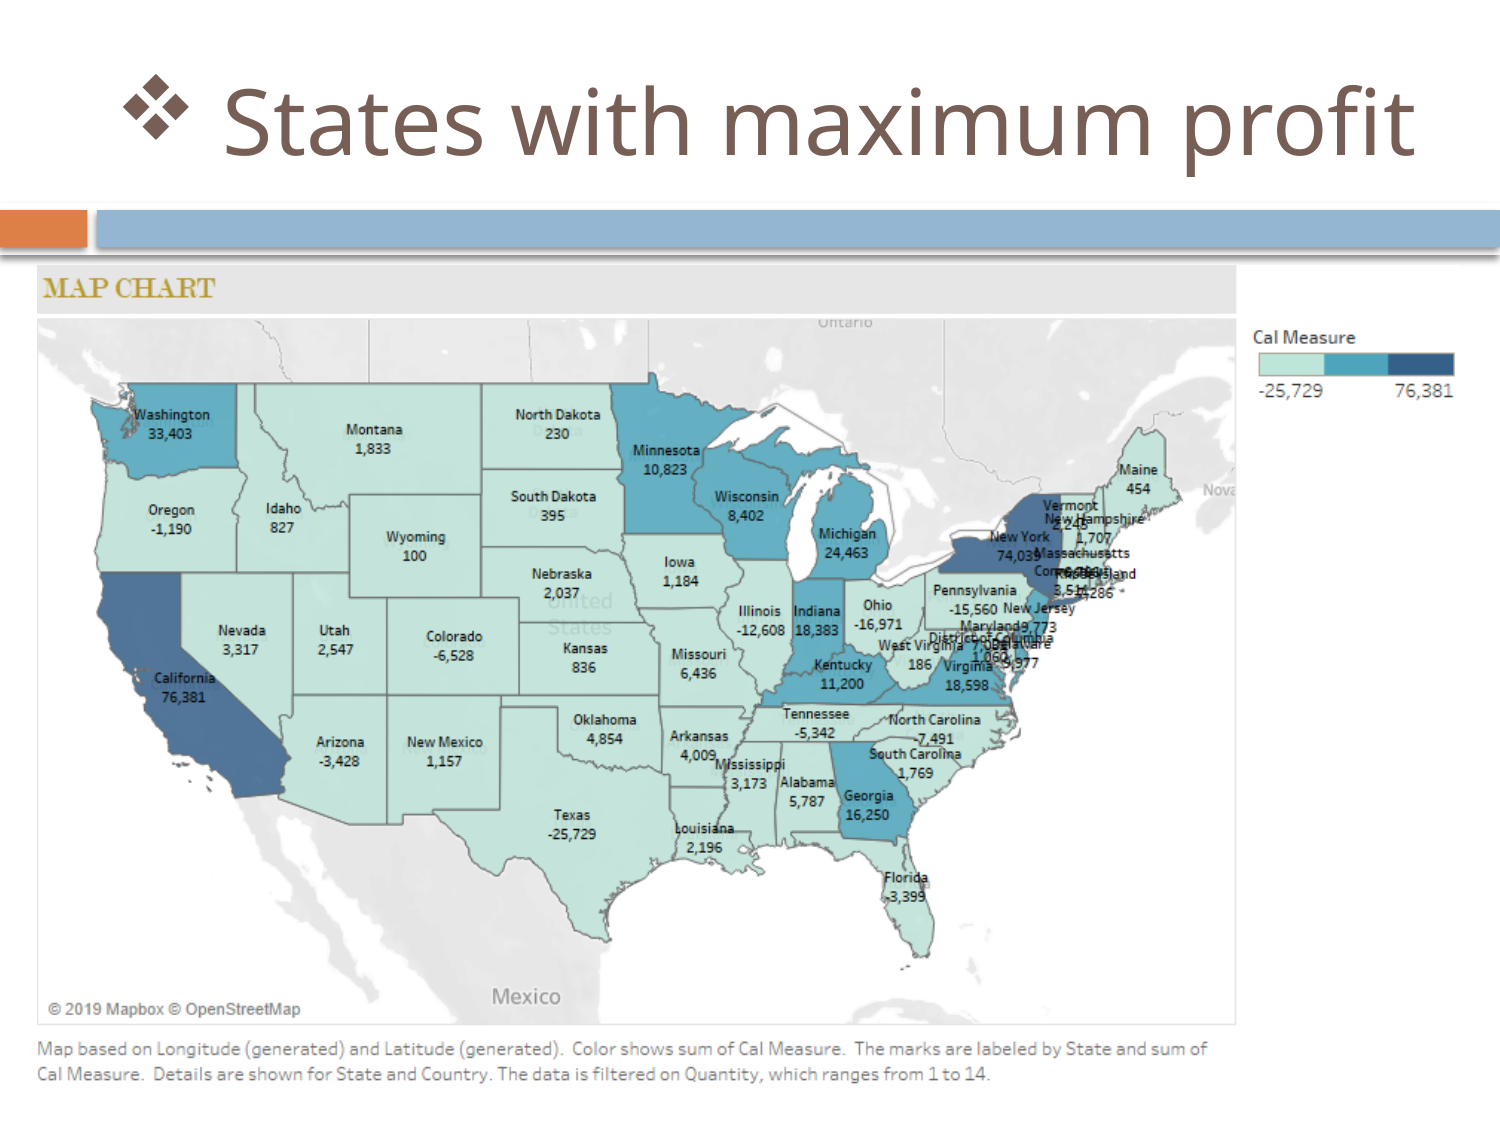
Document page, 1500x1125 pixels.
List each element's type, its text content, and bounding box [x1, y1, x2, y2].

picture [37, 265, 1462, 1088]
title States with maximum profit [100, 37, 1438, 200]
